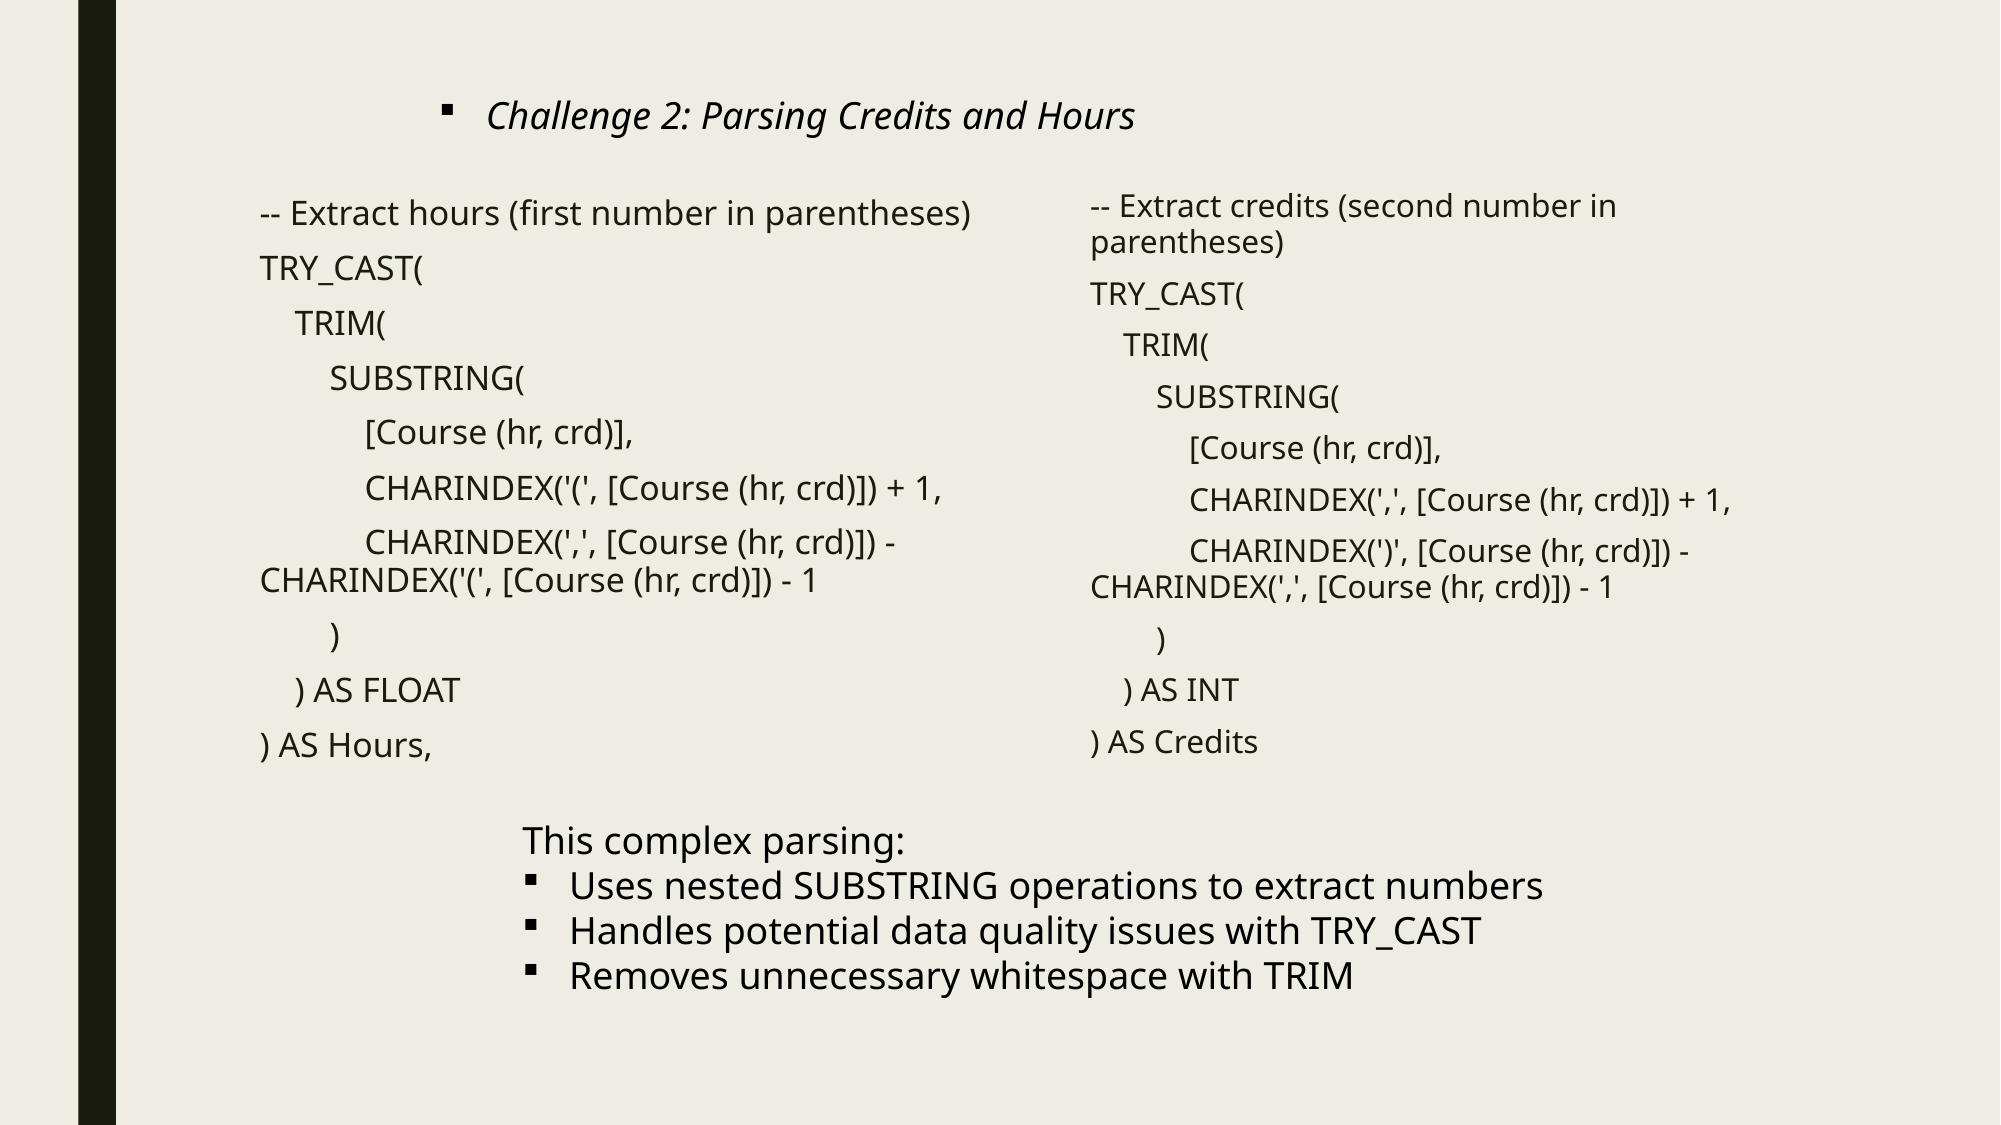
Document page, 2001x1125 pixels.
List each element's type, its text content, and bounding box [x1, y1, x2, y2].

text_box Challenge 2: Parsing Credits and Hours [424, 84, 1373, 145]
text_box This complex parsing: Uses nested SUBSTRING operations to extract numbers Handles potential data quality issues with TRY_CAST Removes unnecessary whitespace with TRIM [507, 809, 1607, 1005]
list -- Extract hours (first number in parentheses) TRY_CAST( TRIM( SUBSTRING( [Course (hr, crd)], CHARINDEX('(', [Course (hr, crd)]) + 1, CHARINDEX(',', [Course (hr, crd)]) - CHARINDEX('(', [Course (hr, crd)]) - 1 ) ) AS FLOAT ) AS Hours, [225, 187, 1000, 776]
text_box -- Extract credits (second number in parentheses) TRY_CAST( TRIM( SUBSTRING( [Course (hr, crd)], CHARINDEX(',', [Course (hr, crd)]) + 1, CHARINDEX(')', [Course (hr, crd)]) - CHARINDEX(',', [Course (hr, crd)]) - 1 ) ) AS INT ) AS Credits [1056, 181, 1832, 770]
